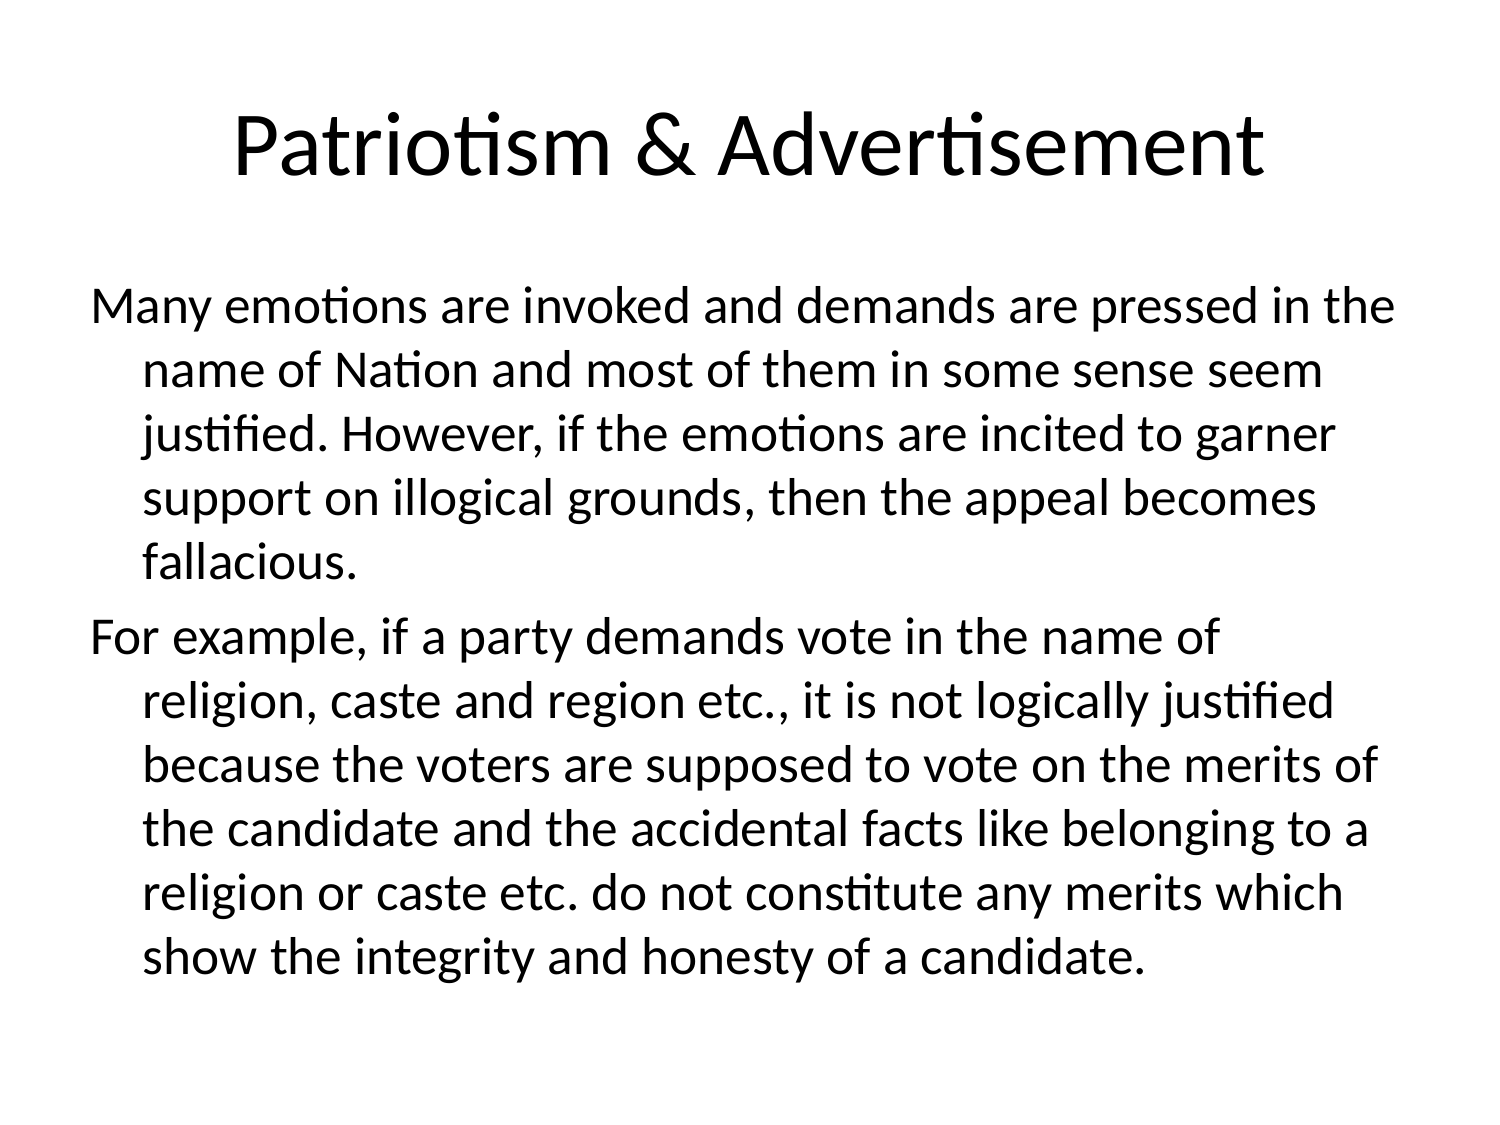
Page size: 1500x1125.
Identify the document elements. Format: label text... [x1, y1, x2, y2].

list Many emotions are invoked and demands are pressed in the name of Nation and most of them in some sense seem justified. However, if the emotions are incited to garner support on illogical grounds, then the appeal becomes fallacious. For example, if a party demands vote in the name of religion, caste and region etc., it is not logically justified because the voters are supposed to vote on the merits of the candidate and the accidental facts like belonging to a religion or caste etc. do not constitute any merits which show the integrity and honesty of a candidate. [75, 262, 1425, 1005]
title Patriotism & Advertisement [75, 45, 1425, 233]
